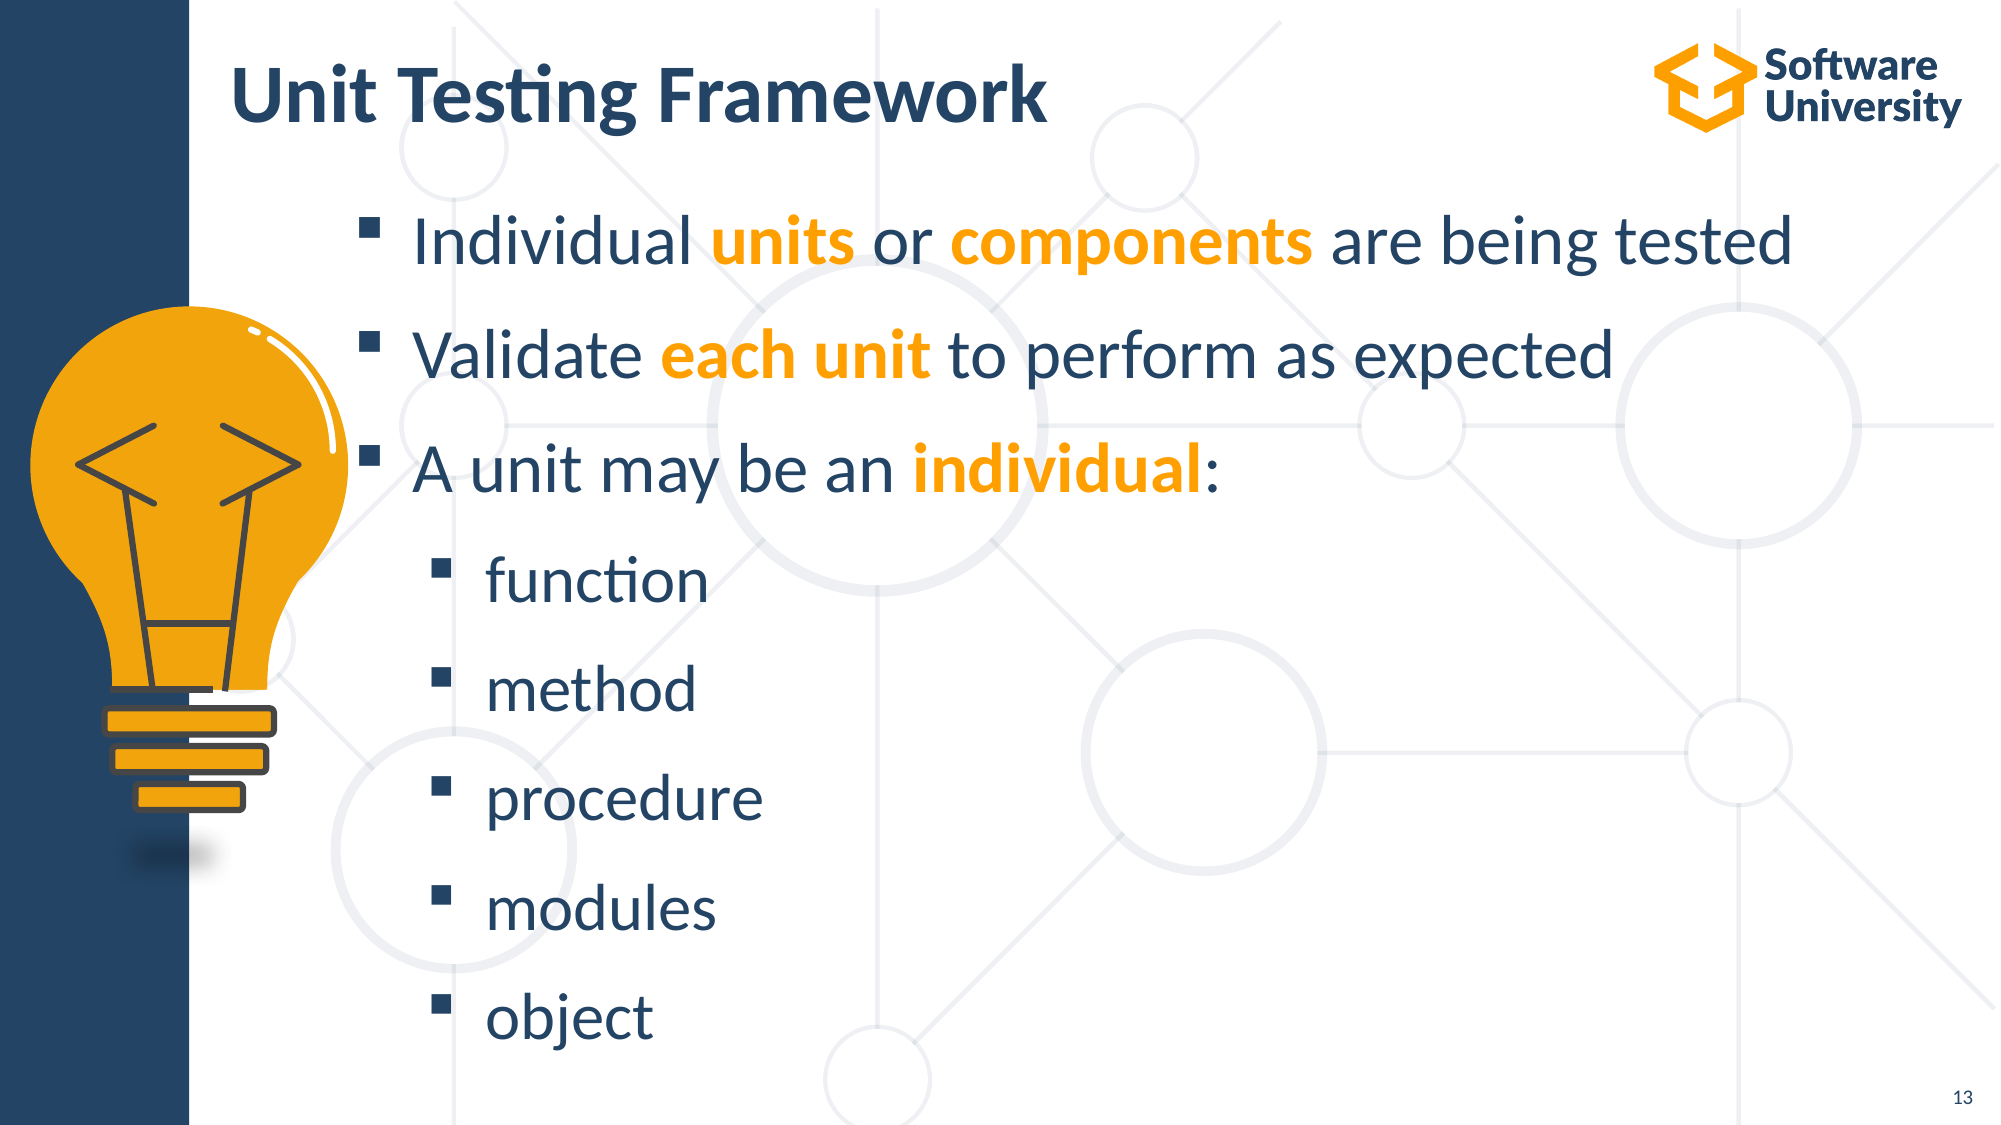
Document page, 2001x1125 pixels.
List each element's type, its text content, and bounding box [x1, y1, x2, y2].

title Unit Testing Framework [212, 16, 1628, 162]
slide_number 13 [1927, 1067, 1989, 1117]
picture [1641, 31, 1973, 145]
list Individual units or components are being tested Validate each unit to perform as expected A unit may be an individual: function method procedure modules object [335, 183, 1960, 1080]
